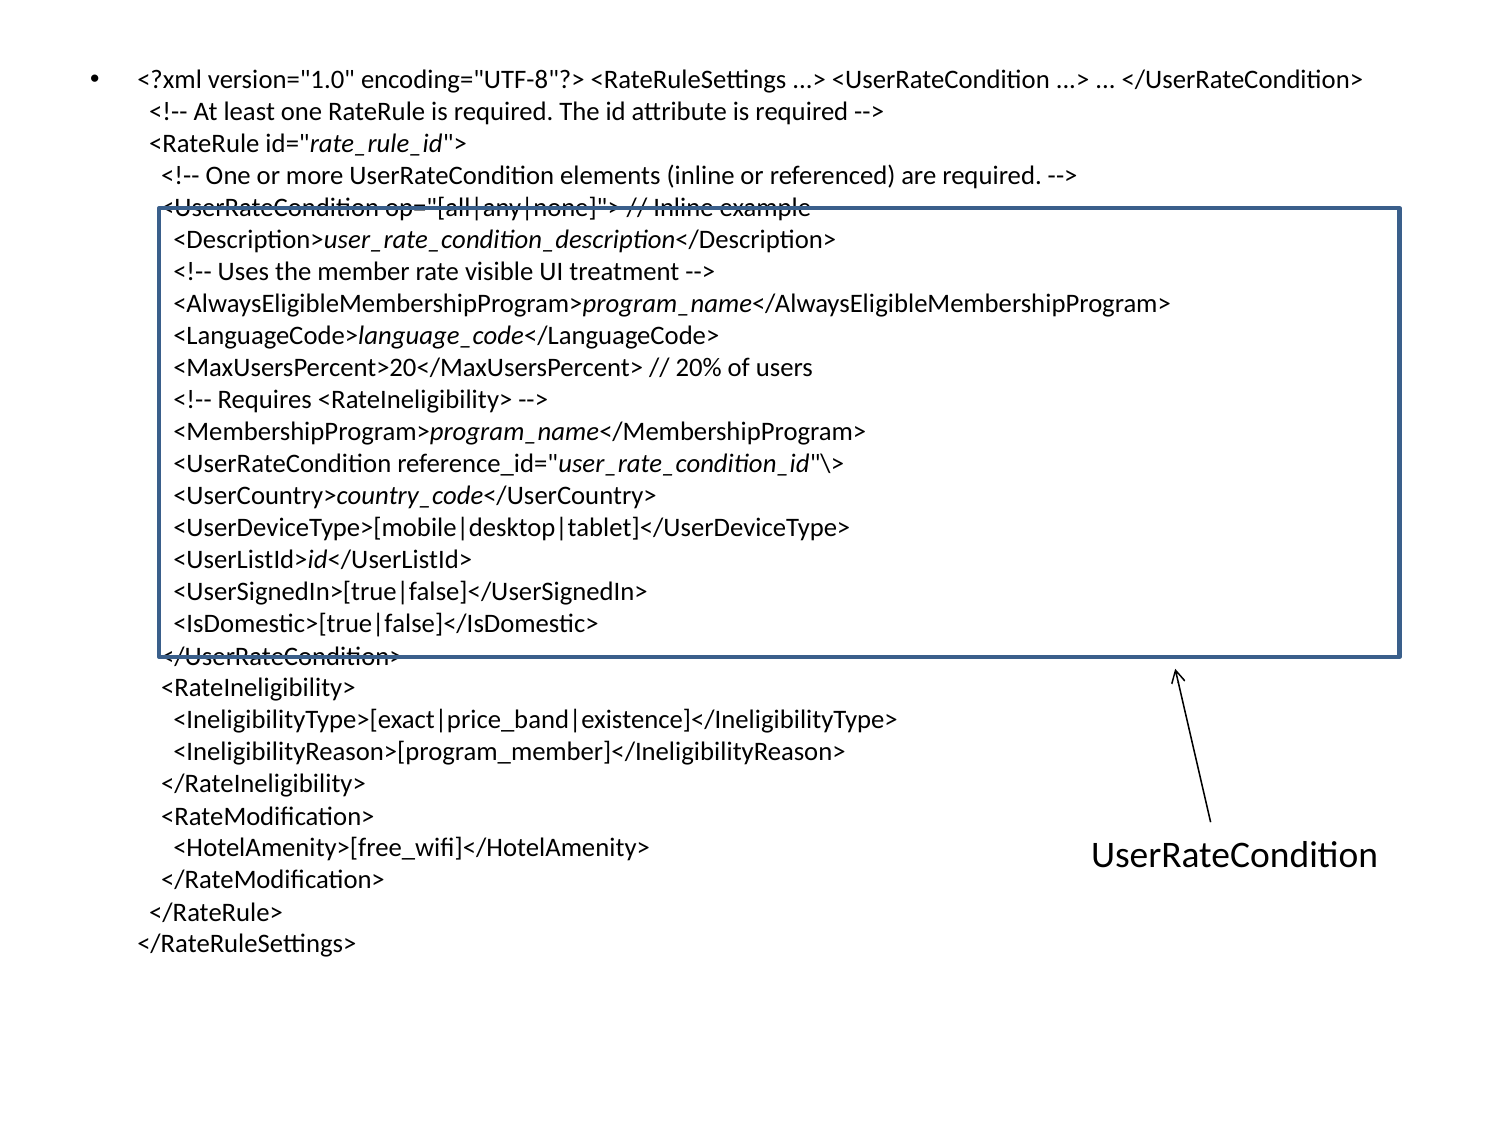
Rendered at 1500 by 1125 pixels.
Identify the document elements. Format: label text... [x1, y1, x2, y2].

text_box UserRateCondition [1076, 822, 1455, 882]
list <?xml version="1.0" encoding="UTF-8"?> <RateRuleSettings ...> <UserRateCondition ...> ... </UserRateCondition> <!-- At least one RateRule is required. The id attribute is required --> <RateRule id="rate_rule_id"> <!-- One or more UserRateCondition elements (inline or referenced) are required. --> <UserRateCondition op="[all|any|none]"> // Inline example <Description>user_rate_condition_description</Description> <!-- Uses the member rate visible UI treatment --> <AlwaysEligibleMembershipProgram>program_name</AlwaysEligibleMembershipProgram> <LanguageCode>language_code</LanguageCode> <MaxUsersPercent>20</MaxUsersPercent> // 20% of users <!-- Requires <RateIneligibility> --> <MembershipProgram>program_name</MembershipProgram> <UserRateCondition reference_id="user_rate_condition_id"\> <UserCountry>country_code</UserCountry> <UserDeviceType>[mobile|desktop|tablet]</UserDeviceType> <UserListId>id</UserListId> <UserSignedIn>[true|false]</UserSignedIn> <IsDomestic>[true|false]</IsDomestic> </UserRateCondition> <RateIneligibility> <IneligibilityType>[exact|price_band|existence]</IneligibilityType> <IneligibilityReason>[program_member]</IneligibilityReason> </RateIneligibility> <RateModification> <HotelAmenity>[free_wifi]</HotelAmenity> </RateModification> </RateRule> </RateRuleSettings> [75, 54, 1425, 1047]
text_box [1174, 668, 1211, 823]
text_box [157, 206, 1402, 659]
